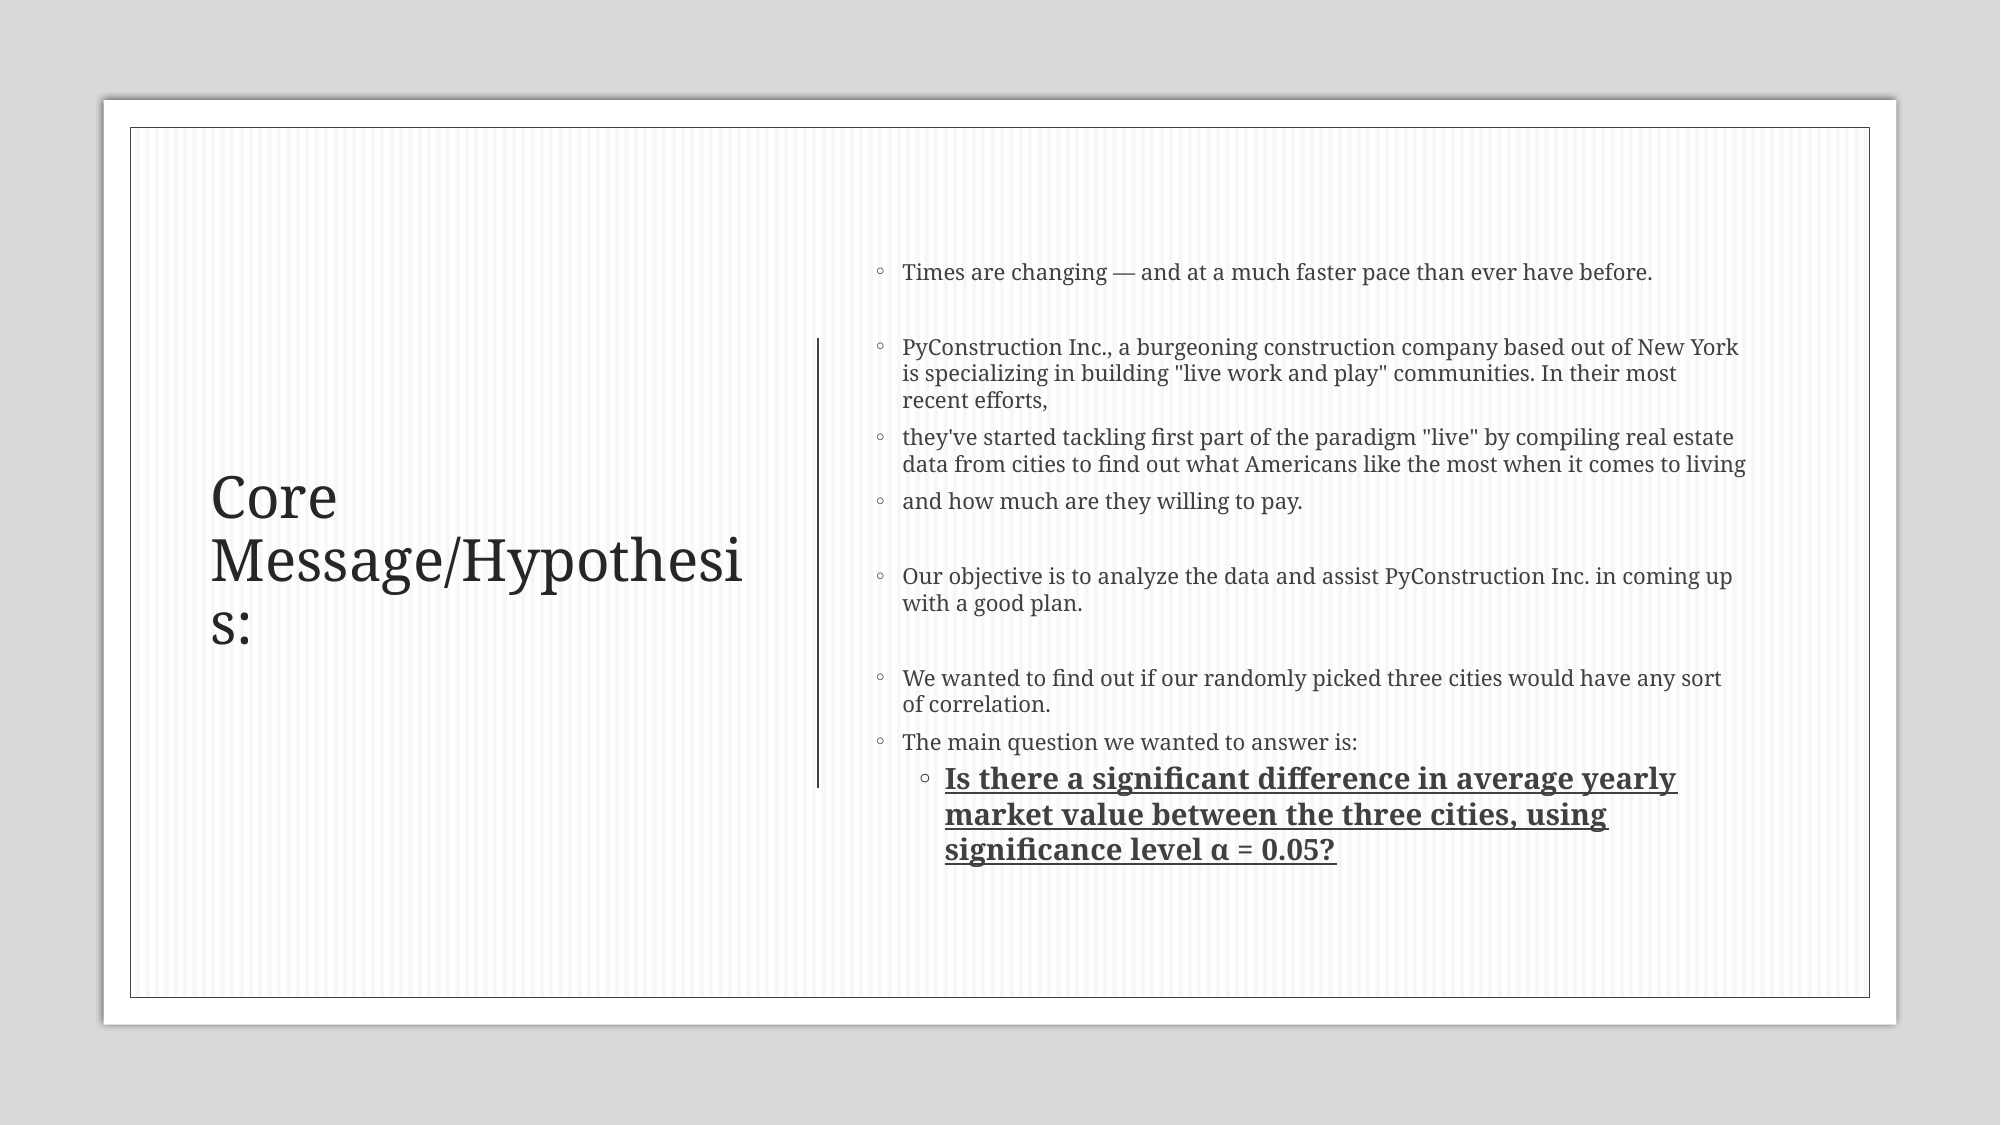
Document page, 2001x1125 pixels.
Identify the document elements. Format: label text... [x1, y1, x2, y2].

text_box [130, 127, 1870, 998]
list Times are changing — and at a much faster pace than ever have before. PyConstruction Inc., a burgeoning construction company based out of New York is specializing in building "live work and play" communities. In their most recent efforts, they've started tackling first part of the paradigm "live" by compiling real estate data from cities to find out what Americans like the most when it comes to living and how much are they willing to pay. Our objective is to analyze the data and assist PyConstruction Inc. in coming up with a good plan. We wanted to find out if our randomly picked three cities would have any sort of correlation. The main question we wanted to answer is: Is there a significant difference in average yearly market value between the three cities, using significance level α = 0.05? [859, 233, 1764, 892]
text_box [0, 0, 2000, 1125]
text_box [103, 100, 1897, 1025]
title Core Message/Hypothesis: [195, 233, 765, 892]
